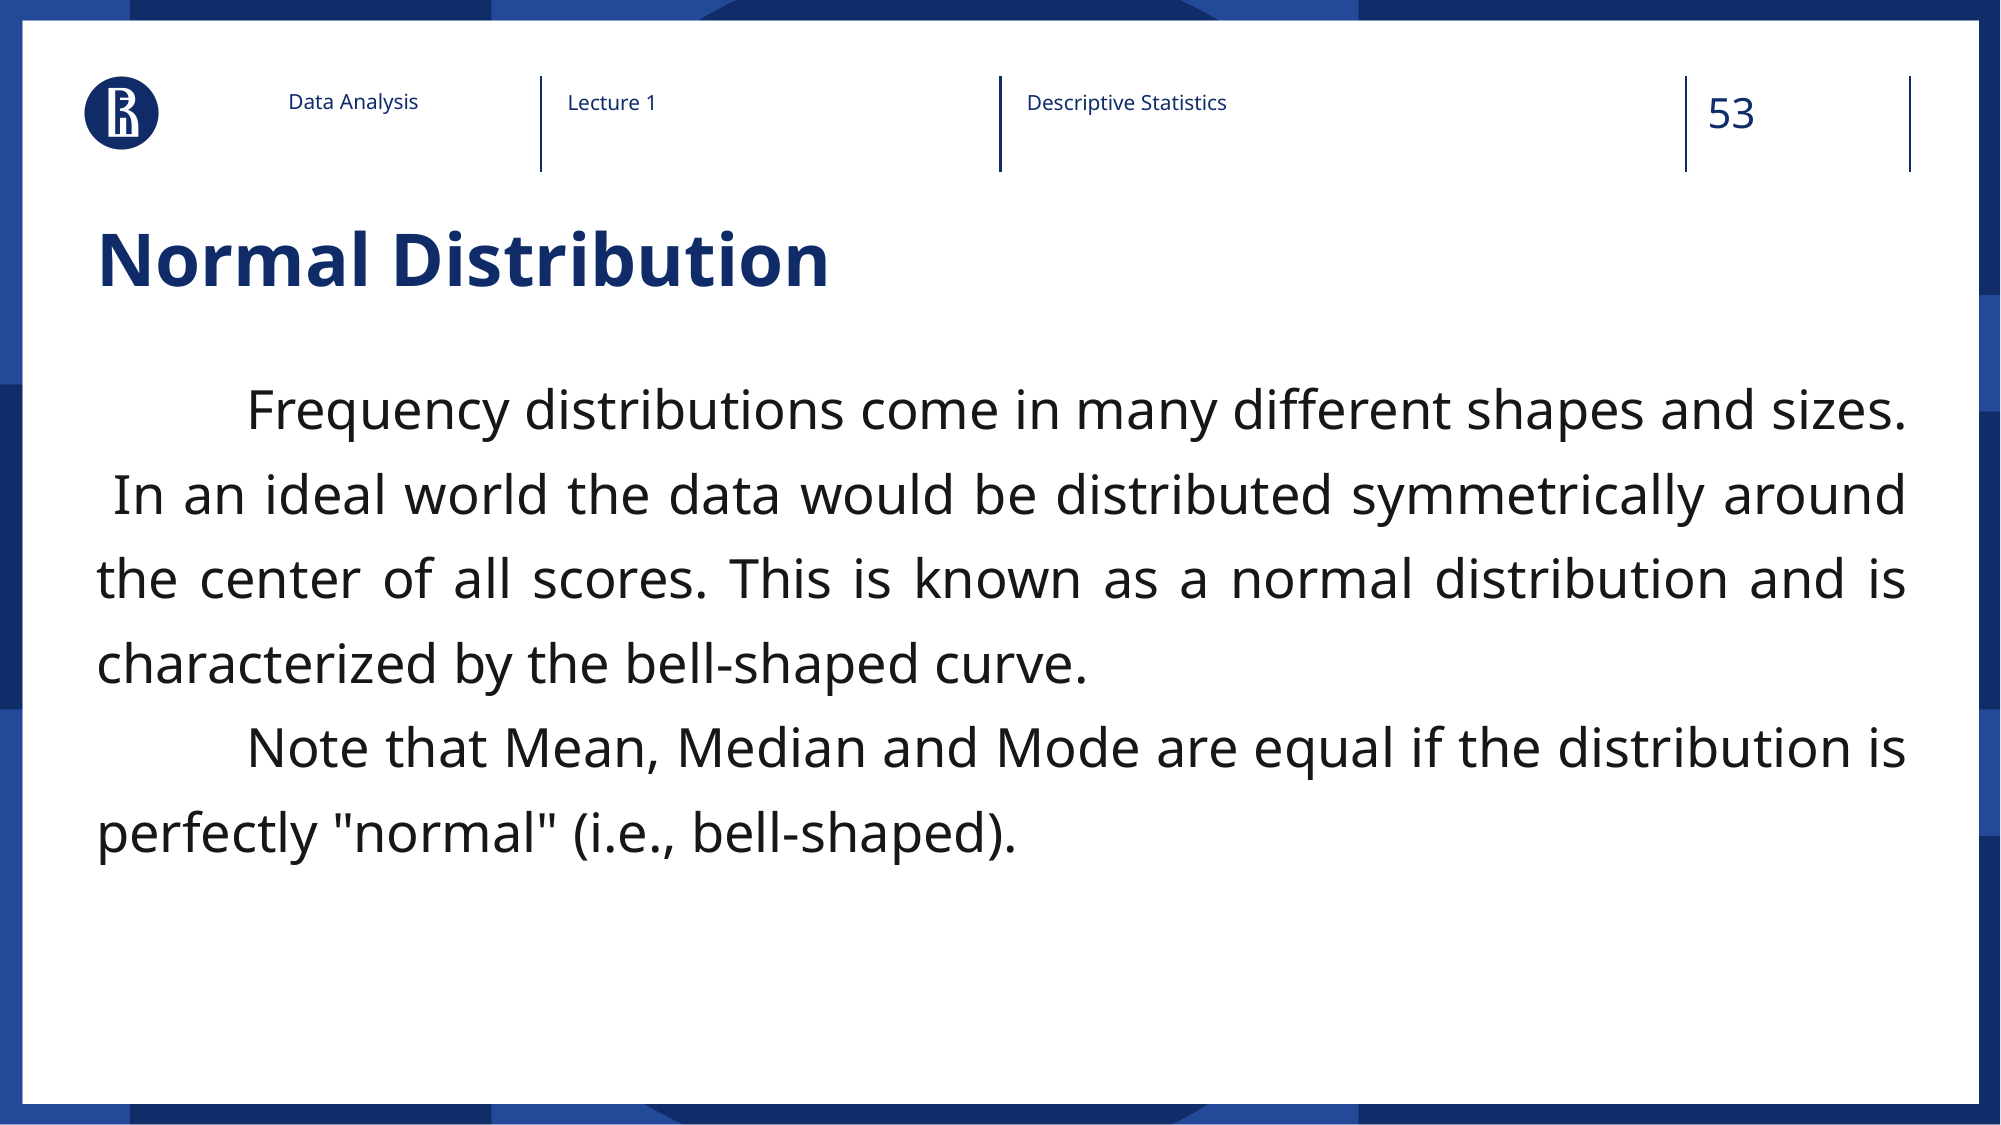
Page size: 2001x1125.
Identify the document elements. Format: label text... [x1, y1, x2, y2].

list Lecture 1 [567, 90, 907, 157]
title Normal Distribution [96, 213, 1911, 341]
list Frequency distributions come in many different shapes and sizes. In an ideal world the data would be distributed symmetrically around the center of all scores. This is known as a normal distribution and is characterized by the bell-shaped curve. Note that Mean, Median and Mode are equal if the distribution is perfectly "normal" (i.e., bell-shaped). [96, 356, 1911, 1016]
picture [0, 0, 2001, 1125]
list Descriptive Statistics [1026, 90, 1367, 157]
list Data Analysis [187, 88, 520, 157]
